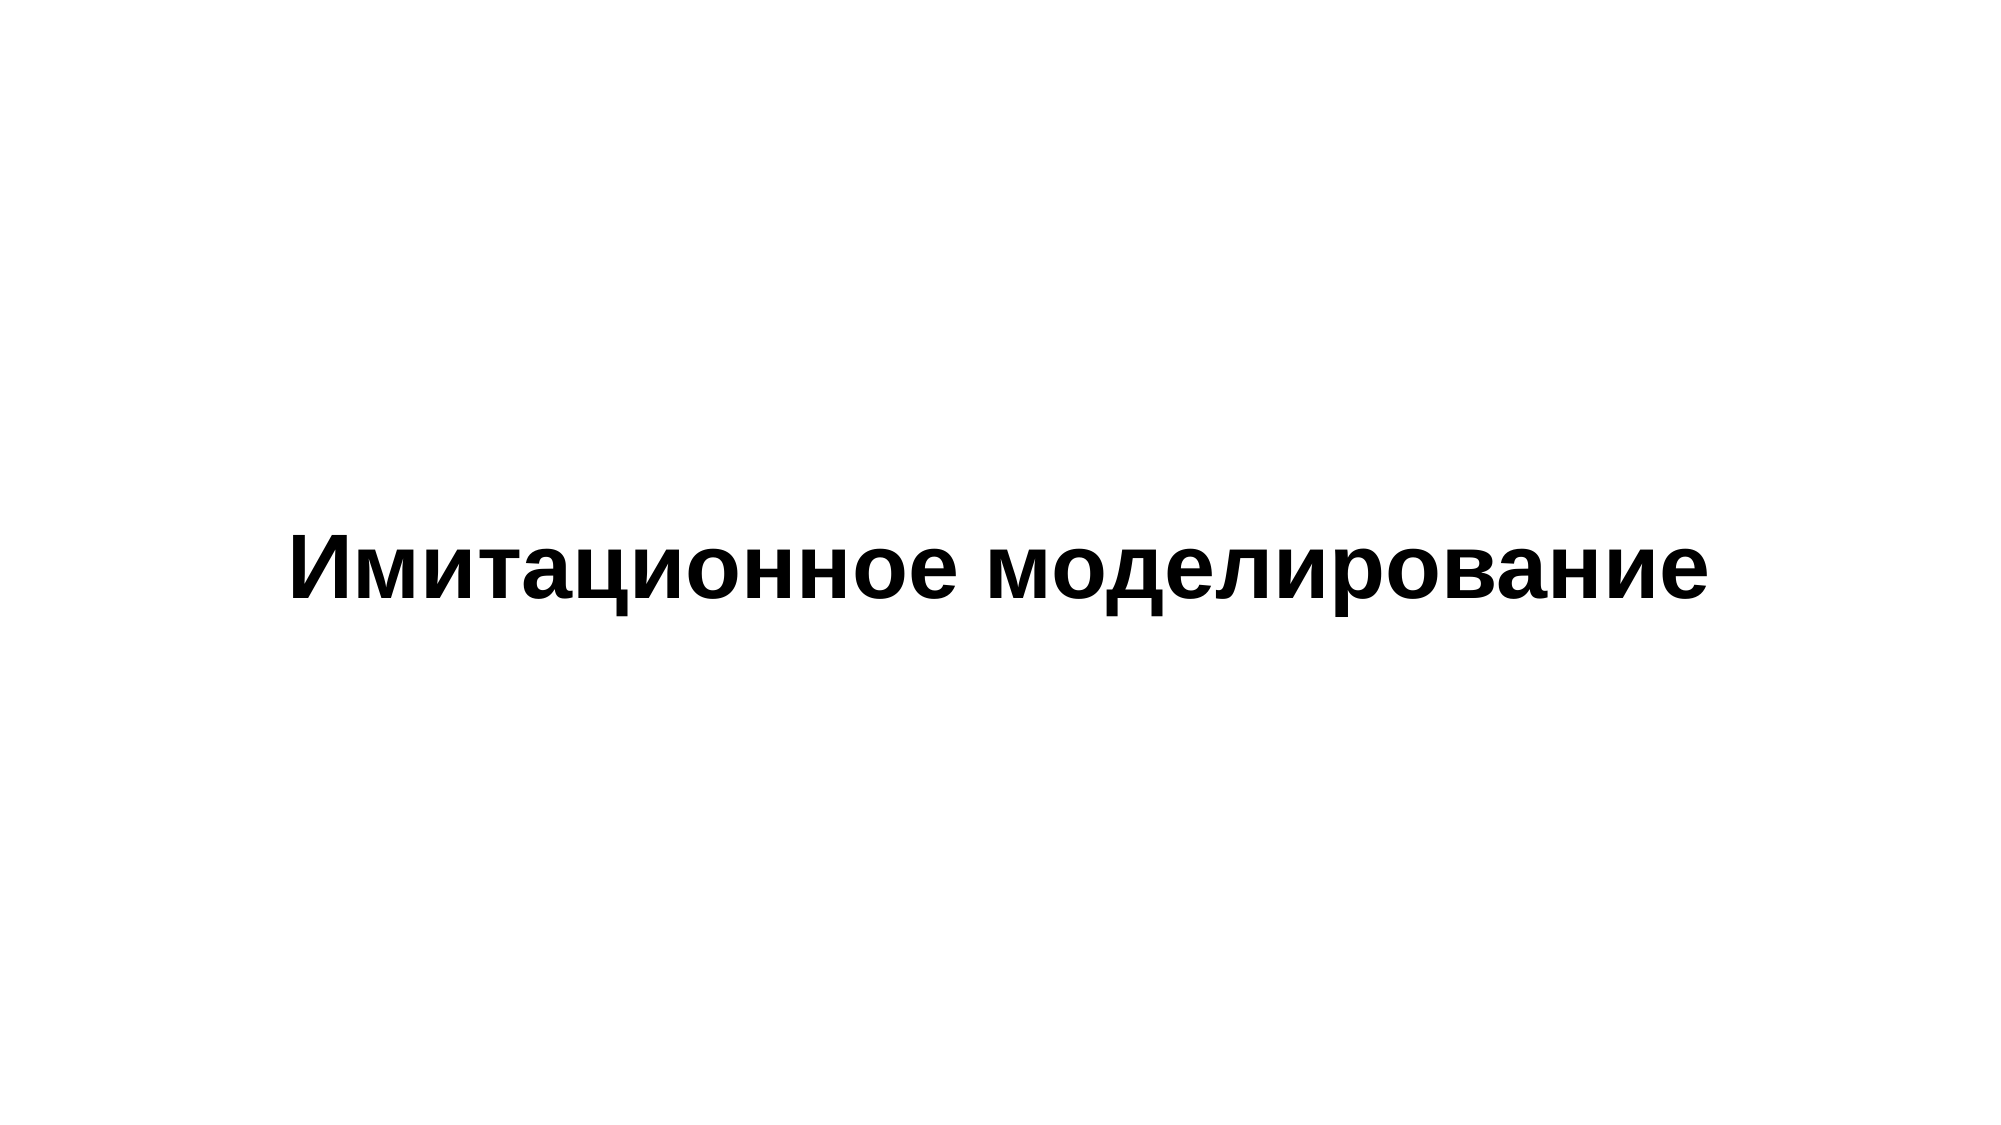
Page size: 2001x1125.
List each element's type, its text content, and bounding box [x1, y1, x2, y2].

text_box Имитационное моделирование [129, 499, 1871, 624]
